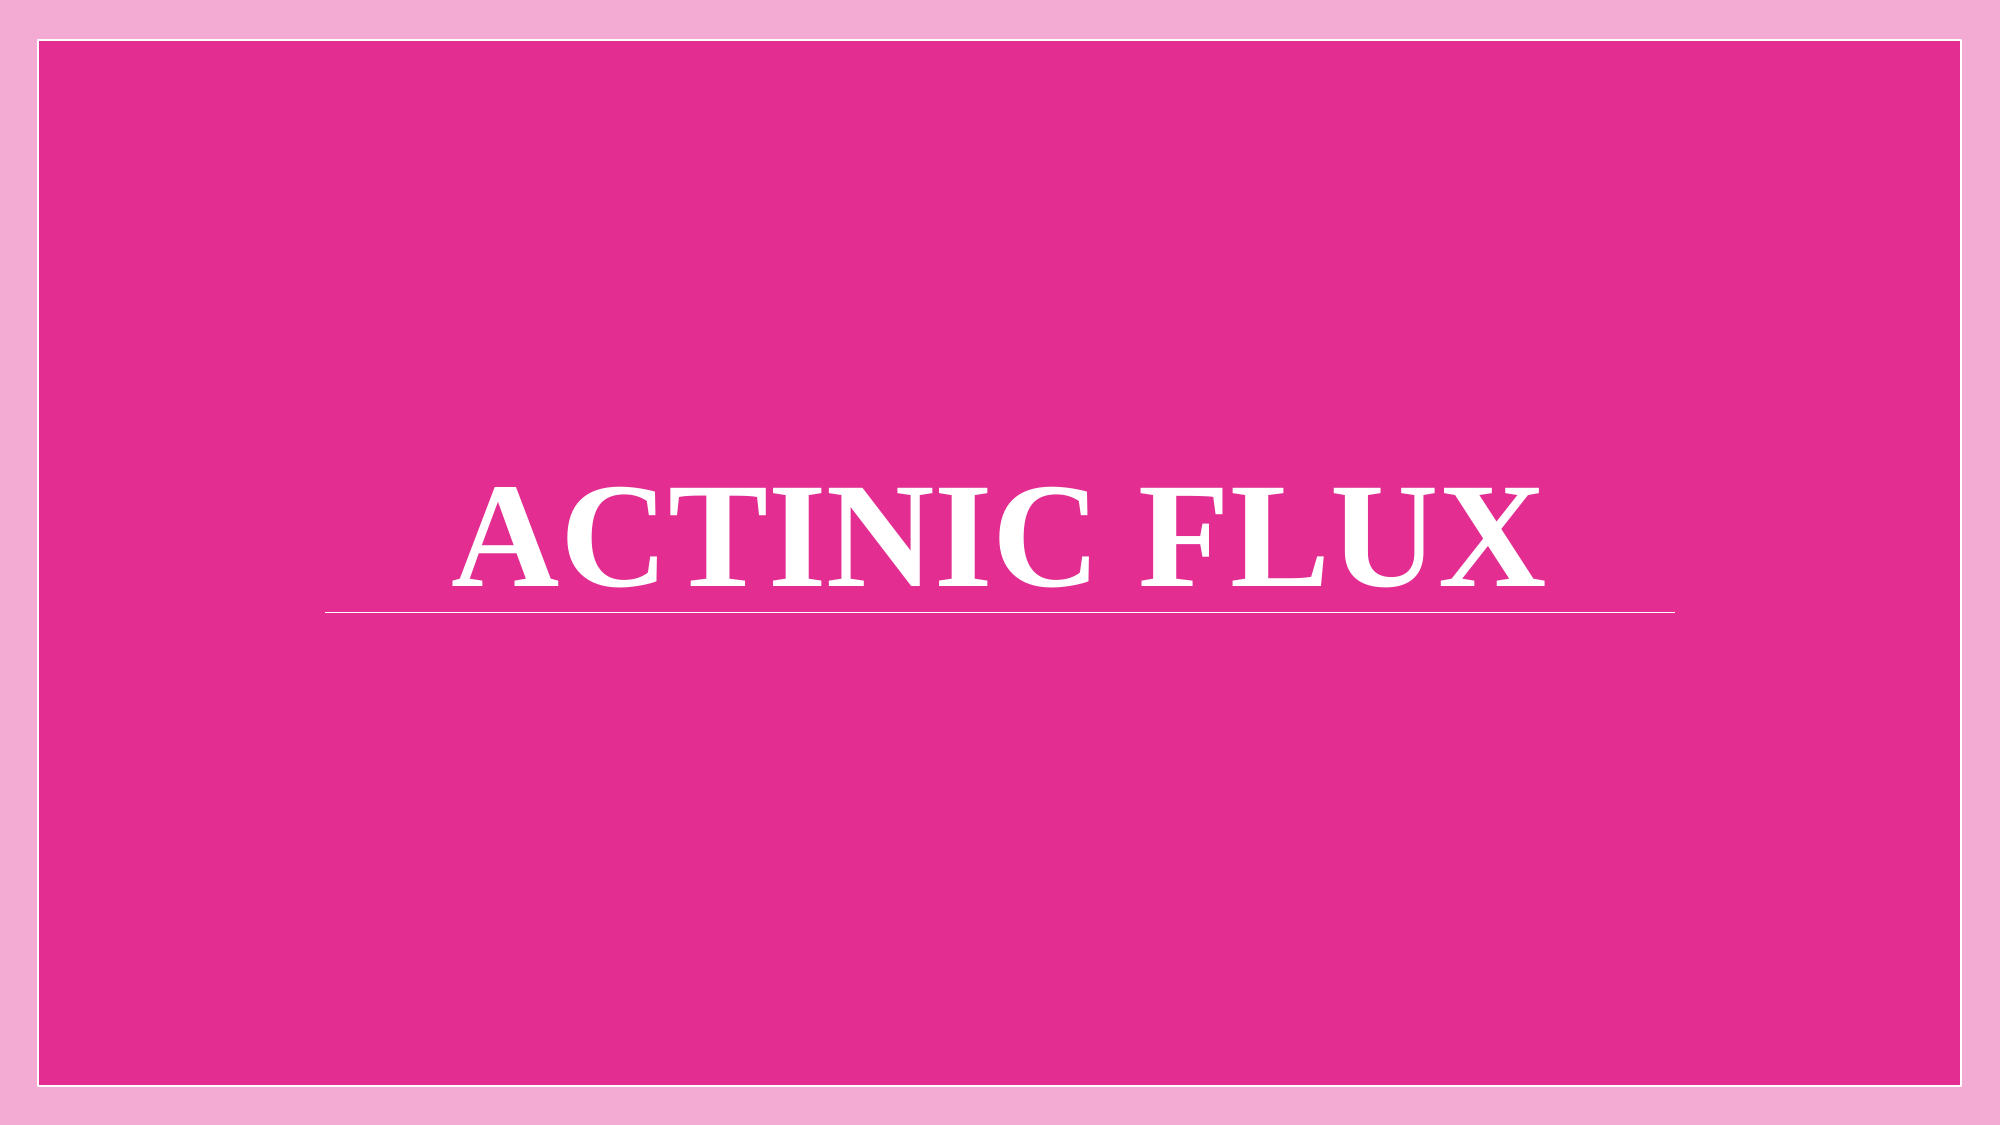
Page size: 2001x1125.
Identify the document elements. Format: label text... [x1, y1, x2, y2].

title Actinic Flux [182, 144, 1818, 625]
